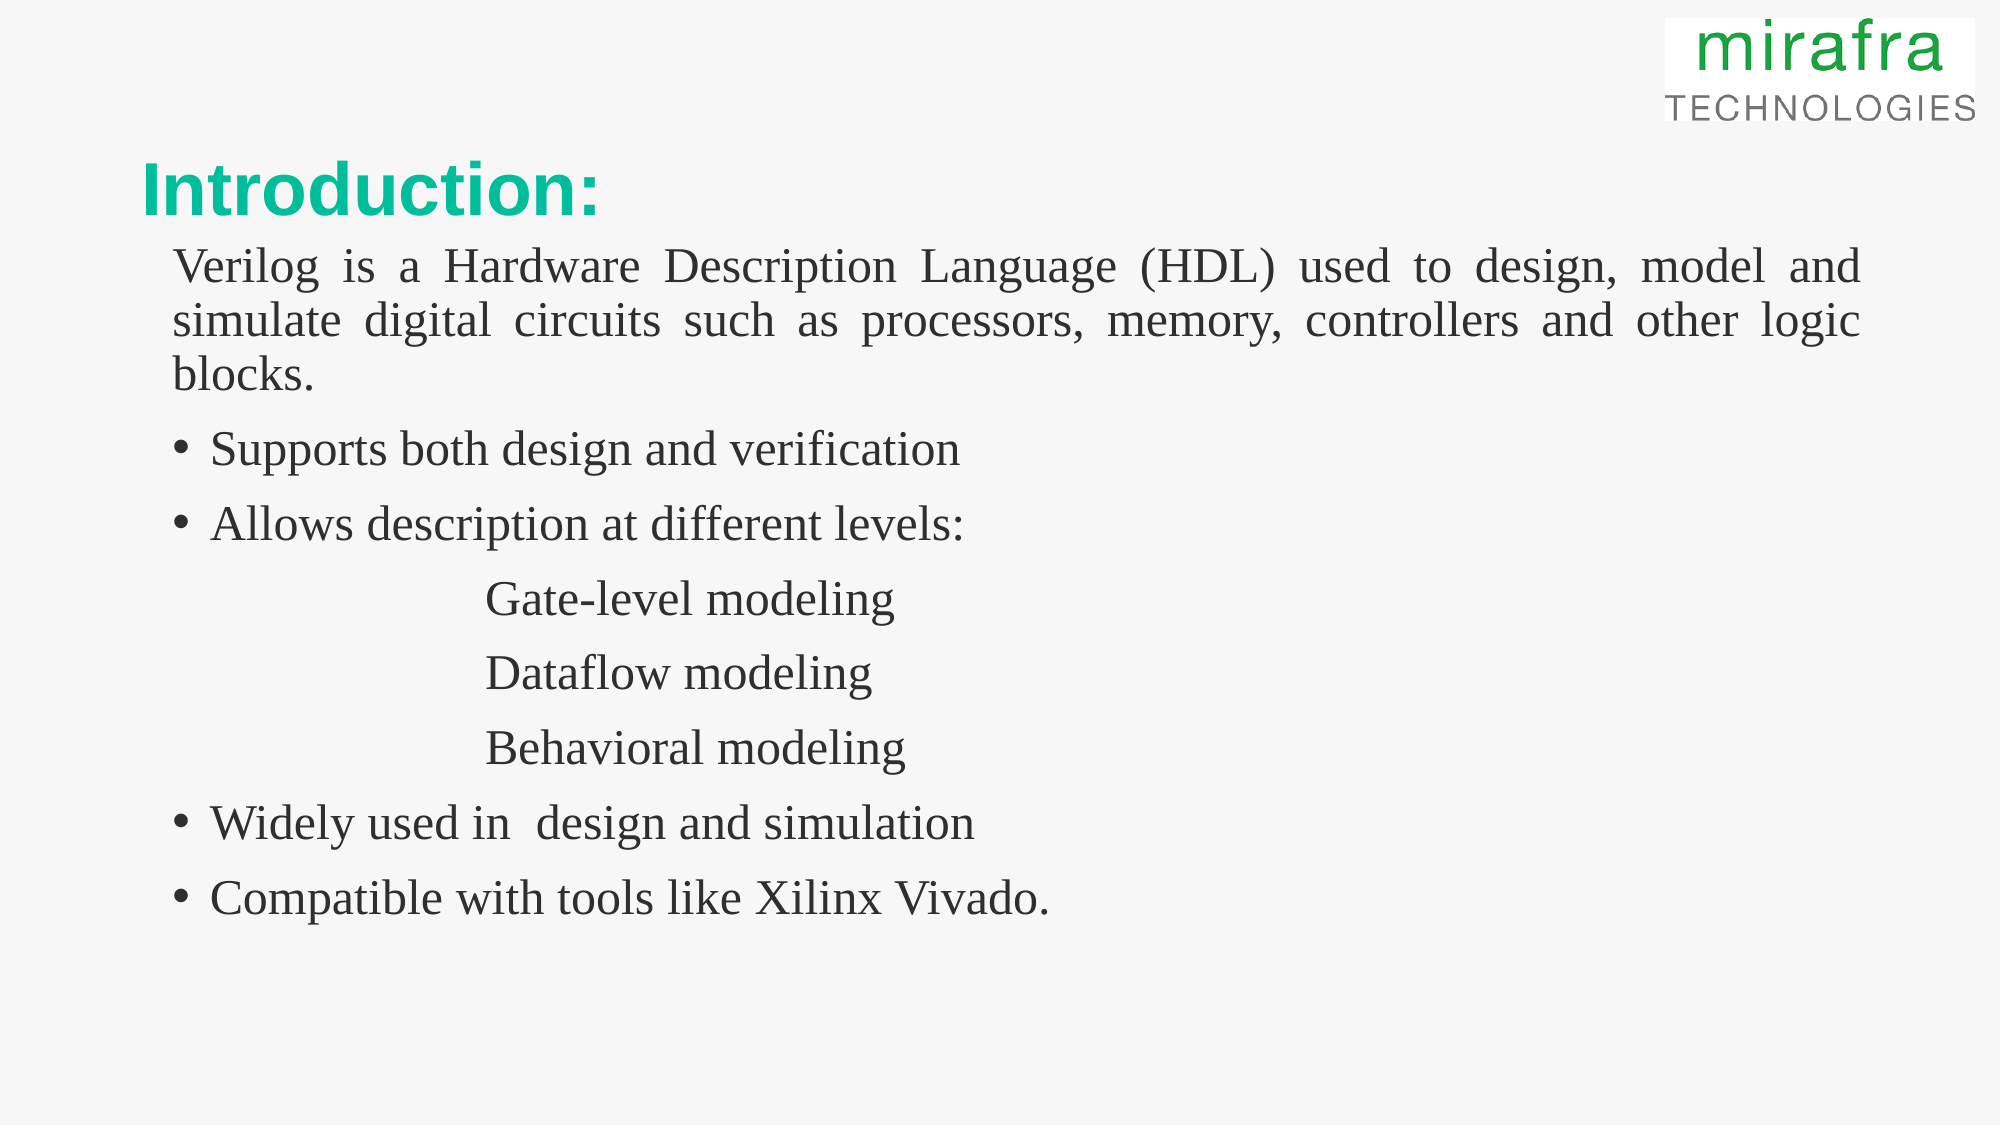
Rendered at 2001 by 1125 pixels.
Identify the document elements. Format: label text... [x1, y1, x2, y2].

picture [1665, 18, 1975, 121]
text_box Introduction: [126, 81, 1852, 300]
text_box Verilog is a Hardware Description Language (HDL) used to design, model and simulate digital circuits such as processors, memory, controllers and other logic blocks. Supports both design and verification Allows description at different levels: Gate-level modeling Dataflow modeling Behavioral modeling Widely used in design and simulation Compatible with tools like Xilinx Vivado. [157, 231, 1878, 1014]
